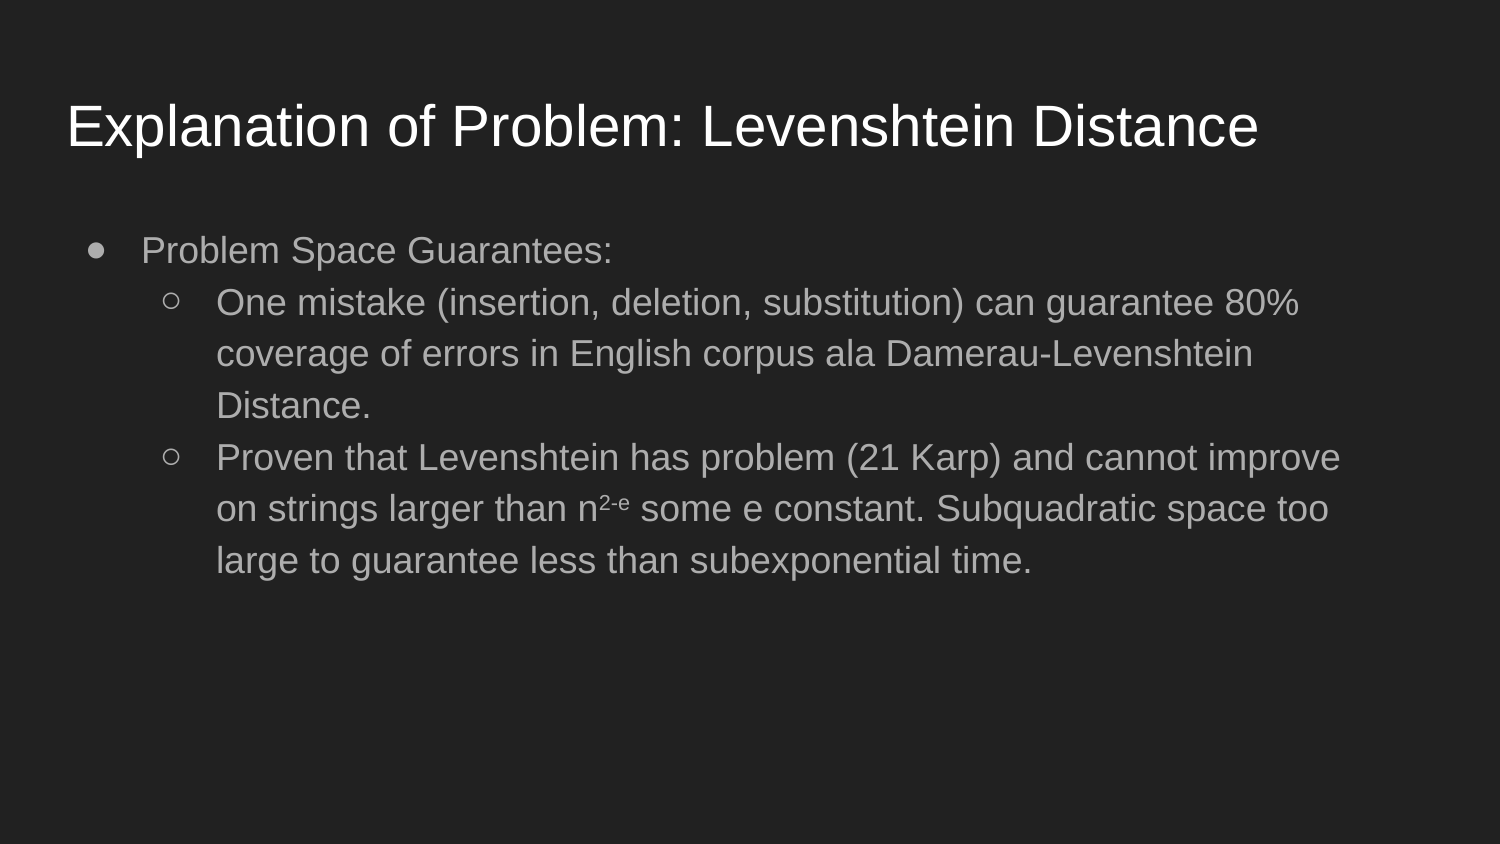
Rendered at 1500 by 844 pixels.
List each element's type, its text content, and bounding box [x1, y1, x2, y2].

title Explanation of Problem: Levenshtein Distance [51, 72, 1449, 167]
list Problem Space Guarantees: One mistake (insertion, deletion, substitution) can guarantee 80% coverage of errors in English corpus ala Damerau-Levenshtein Distance. Proven that Levenshtein has problem (21 Karp) and cannot improve on strings larger than n2-e some e constant. Subquadratic space too large to guarantee less than subexponential time. [51, 204, 1373, 765]
